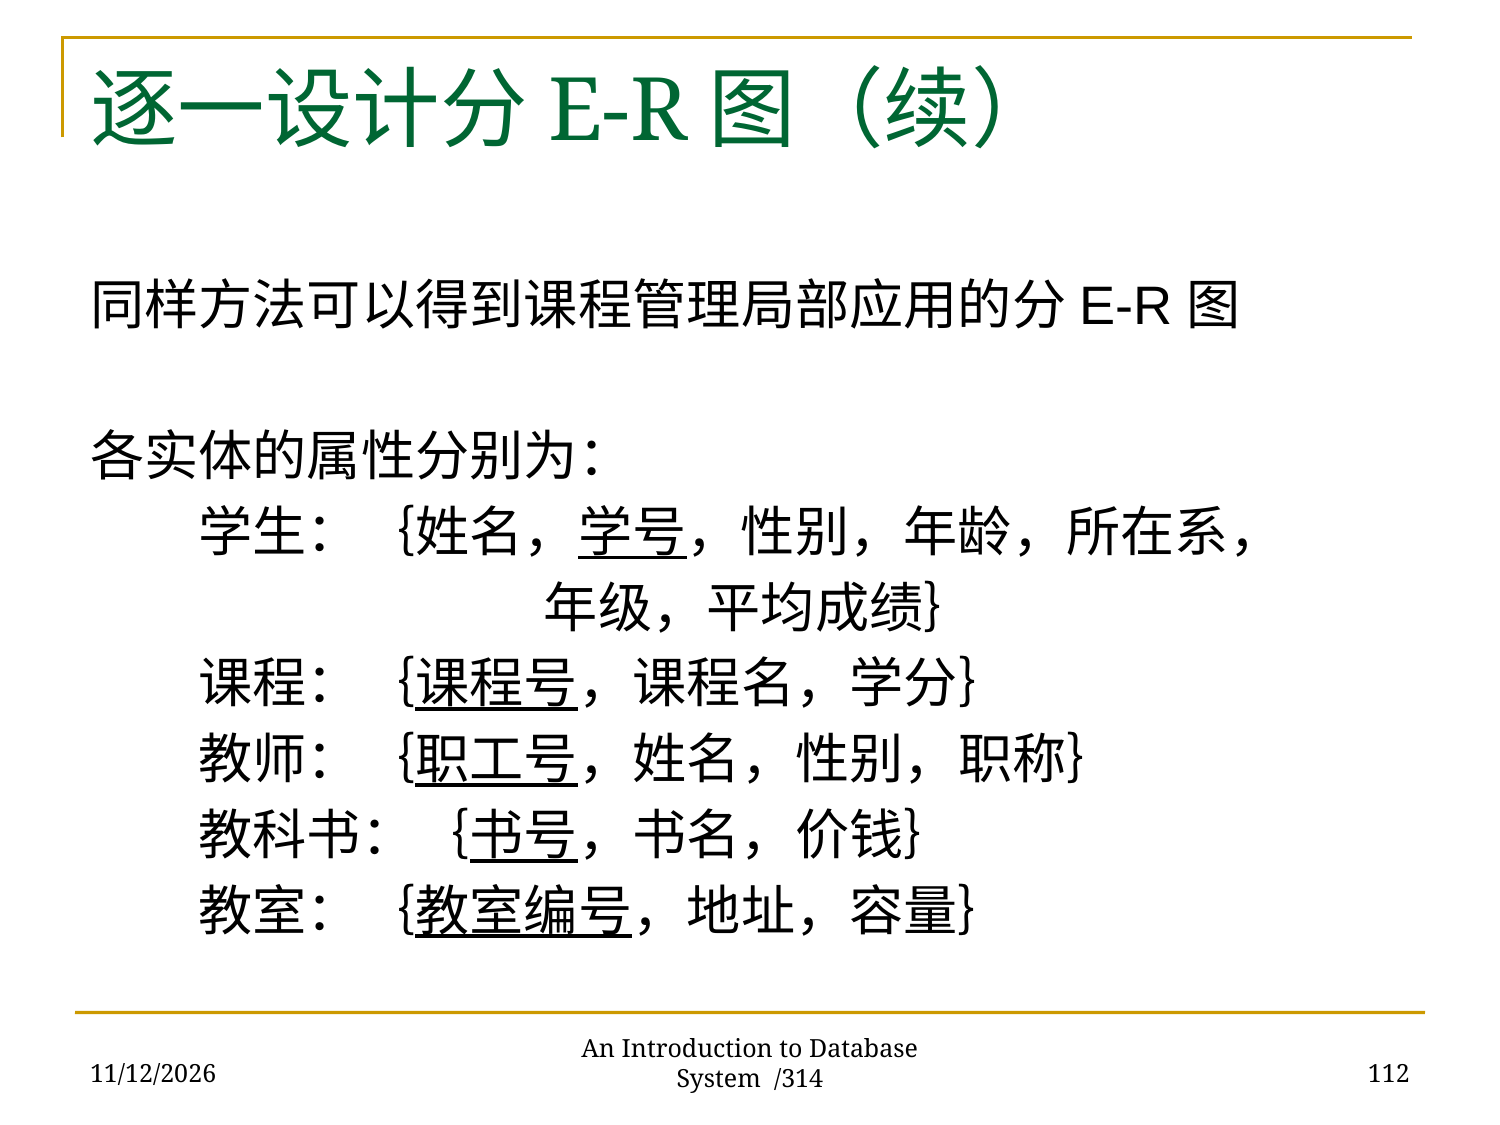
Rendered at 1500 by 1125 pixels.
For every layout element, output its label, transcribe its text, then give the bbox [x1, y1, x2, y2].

title 逐一设计分E-R图（续） [75, 45, 1425, 233]
slide_number 112 [1074, 1024, 1425, 1100]
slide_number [75, 1024, 425, 1100]
list 同样方法可以得到课程管理局部应用的分E-R图 各实体的属性分别为： 学生：｛姓名，学号，性别，年龄，所在系， 年级，平均成绩｝ 课程：｛课程号，课程名，学分｝ 教师：｛职工号，姓名，性别，职称｝ 教科书：｛书号，书名，价钱｝ 教室：｛教室编号，地址，容量｝ [75, 262, 1425, 1006]
footer An Introduction to Database System /314 [512, 1025, 988, 1100]
